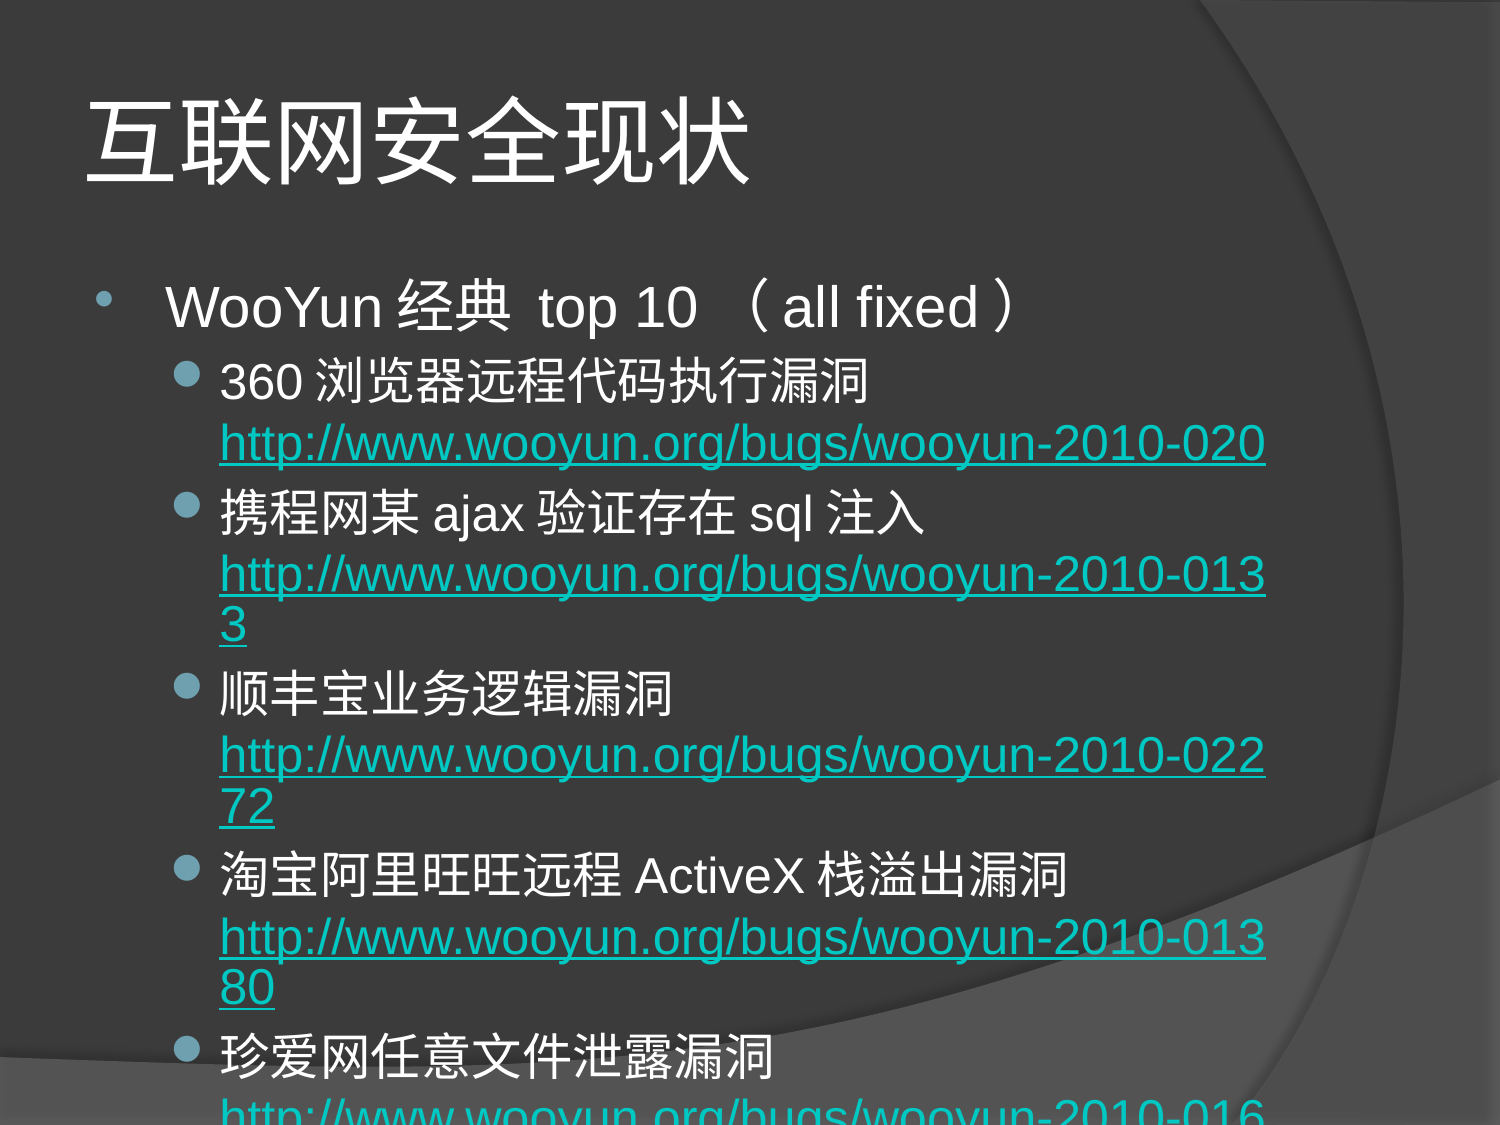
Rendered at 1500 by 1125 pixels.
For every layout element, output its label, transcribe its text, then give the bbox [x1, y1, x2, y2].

list WooYun经典 top 10（all fixed） 360浏览器远程代码执行漏洞http://www.wooyun.org/bugs/wooyun-2010-020 携程网某ajax验证存在sql注入http://www.wooyun.org/bugs/wooyun-2010-0133 顺丰宝业务逻辑漏洞http://www.wooyun.org/bugs/wooyun-2010-02272 淘宝阿里旺旺远程ActiveX栈溢出漏洞http://www.wooyun.org/bugs/wooyun-2010-01380 珍爱网任意文件泄露漏洞http://www.wooyun.org/bugs/wooyun-2010-01607 [75, 262, 1300, 1005]
title 互联网安全现状 [75, 45, 1300, 233]
